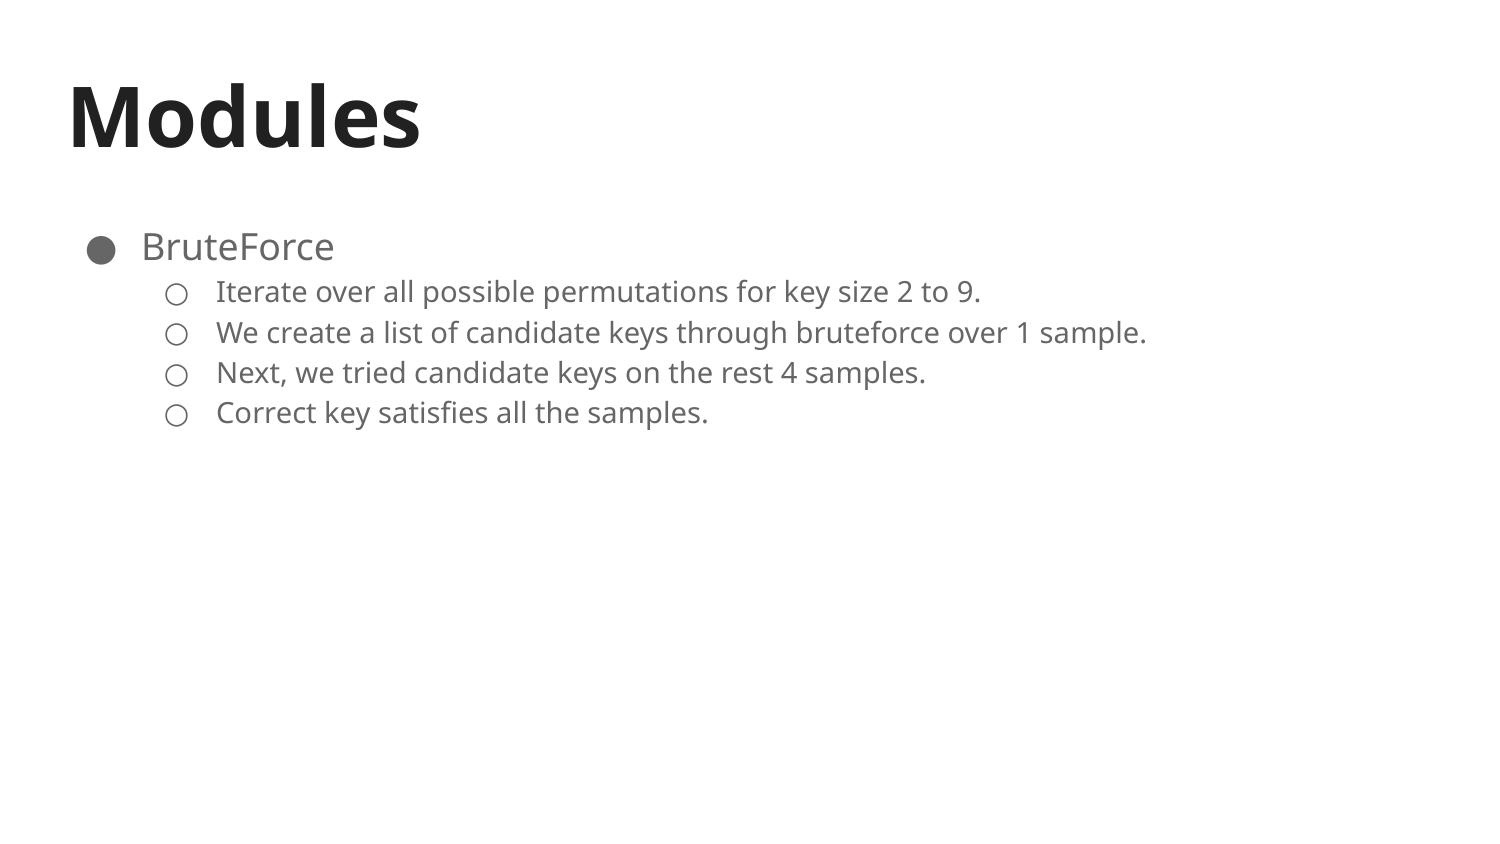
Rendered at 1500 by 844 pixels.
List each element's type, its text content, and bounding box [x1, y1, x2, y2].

list BruteForce Iterate over all possible permutations for key size 2 to 9. We create a list of candidate keys through bruteforce over 1 sample. Next, we tried candidate keys on the rest 4 samples. Correct key satisfies all the samples. [51, 201, 1449, 750]
title Modules [51, 48, 1449, 180]
